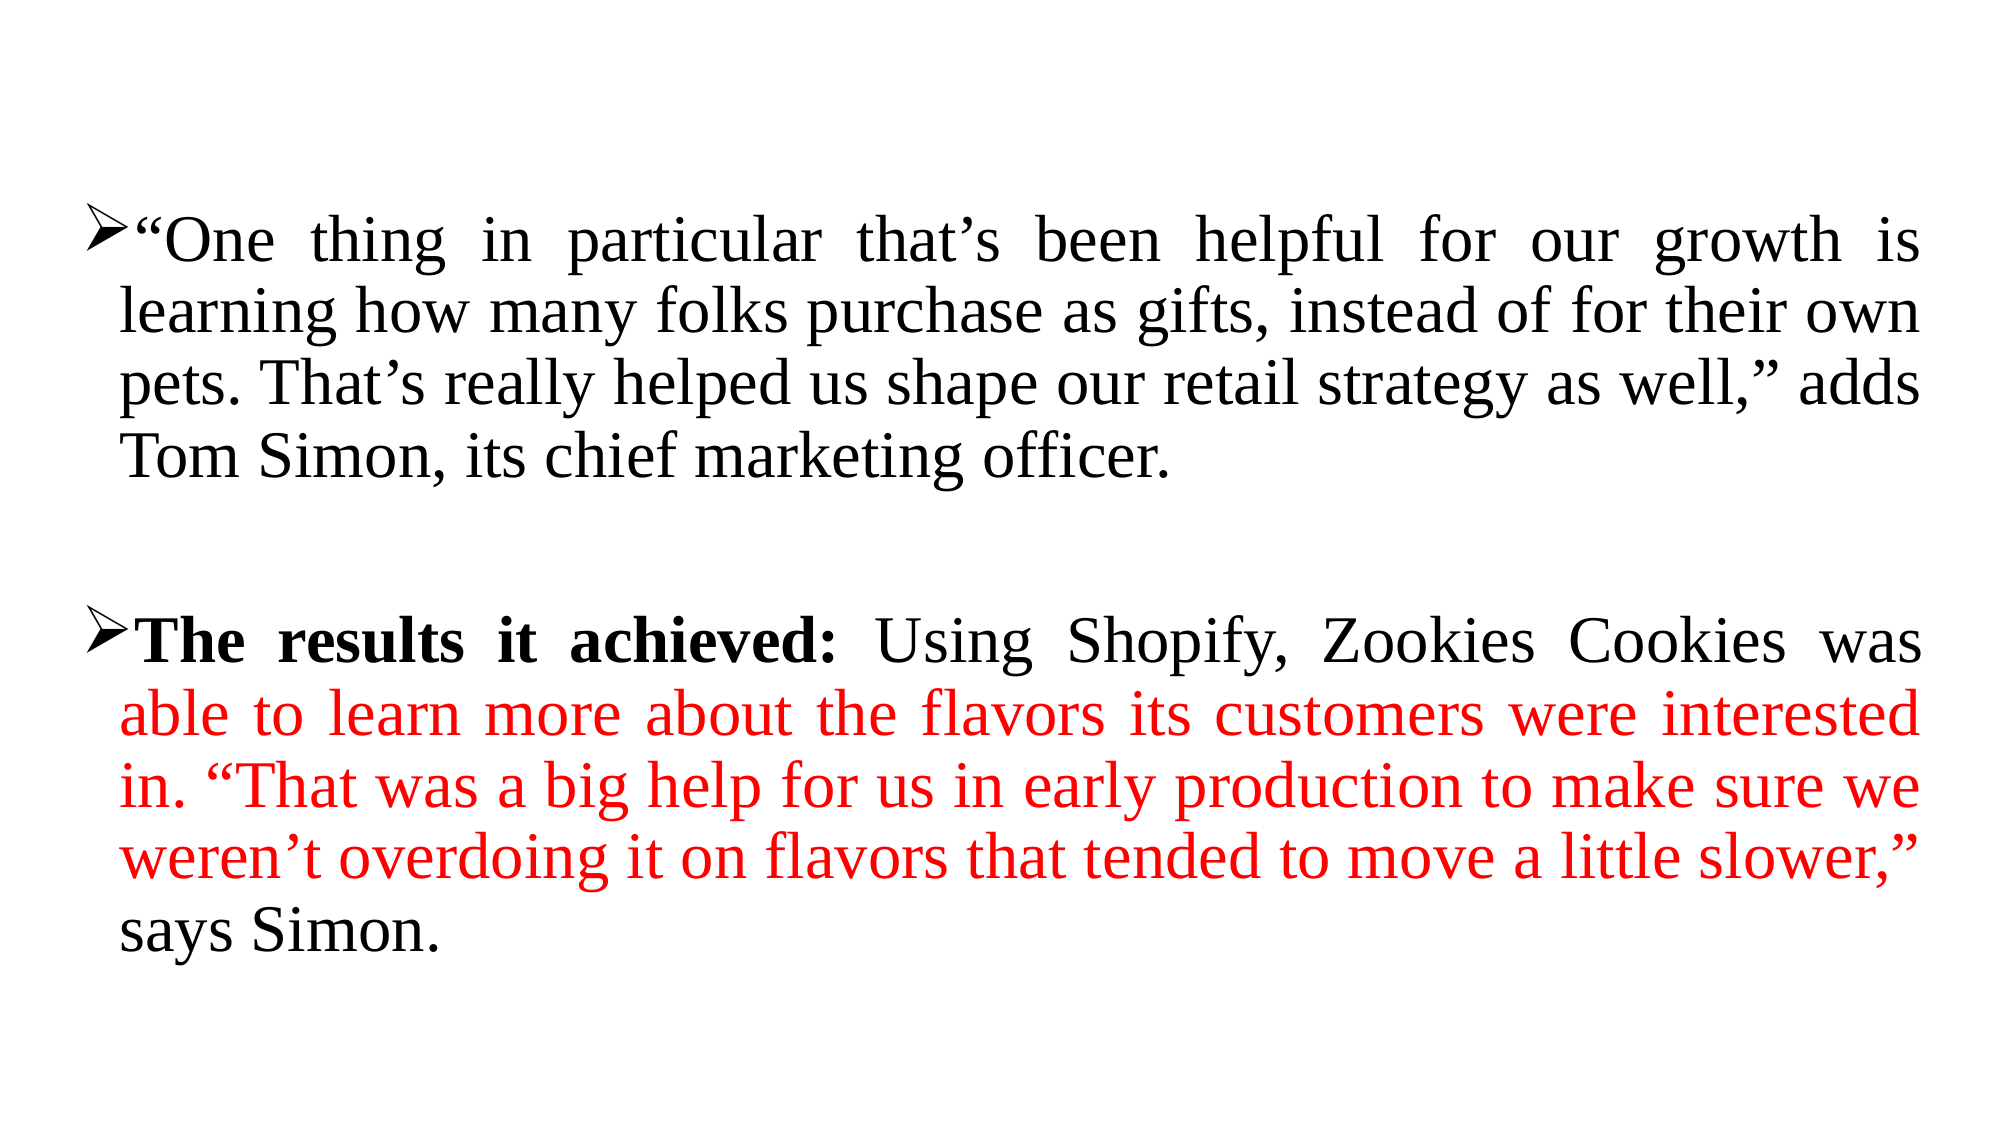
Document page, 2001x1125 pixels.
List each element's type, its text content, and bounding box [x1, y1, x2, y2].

list “One thing in particular that’s been helpful for our growth is learning how many folks purchase as gifts, instead of for their own pets. That’s really helped us shape our retail strategy as well,” adds Tom Simon, its chief marketing officer. The results it achieved: Using Shopify, Zookies Cookies was able to learn more about the flavors its customers were interested in. “That was a big help for us in early production to make sure we weren’t overdoing it on flavors that tended to move a little slower,” says Simon. [66, 195, 1940, 1069]
